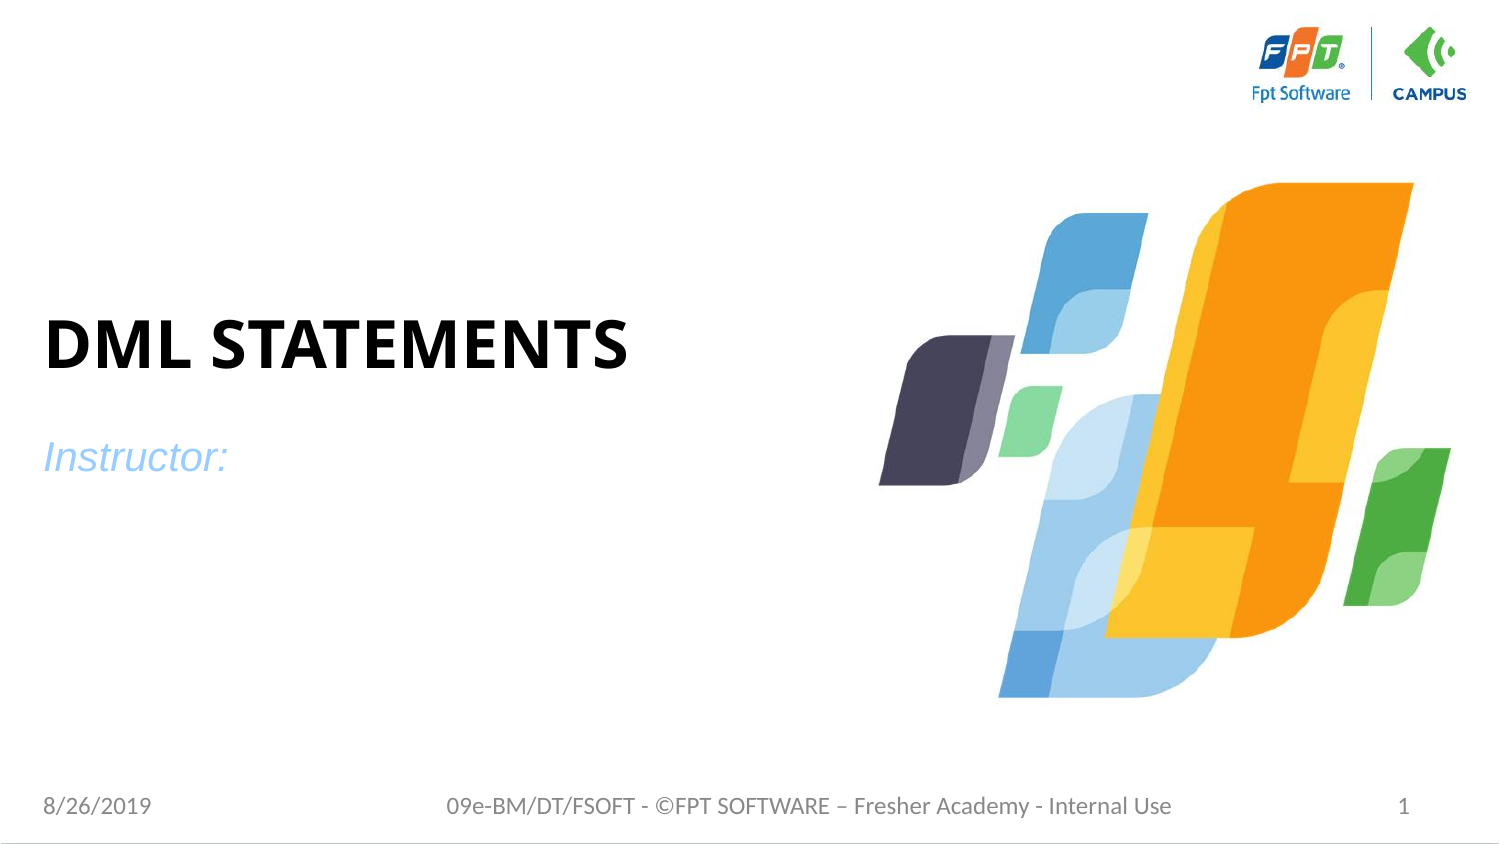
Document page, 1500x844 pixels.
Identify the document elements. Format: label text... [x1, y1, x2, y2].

picture [1, 0, 1499, 844]
subtitle Instructor: [28, 421, 1042, 494]
slide_number ‹#› [1332, 782, 1425, 827]
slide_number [28, 782, 253, 827]
footer 09e-BM/DT/FSOFT - ©FPT SOFTWARE – Fresher Academy - Internal Use [306, 782, 1314, 827]
title DML STATEMENTS [28, 286, 1042, 398]
